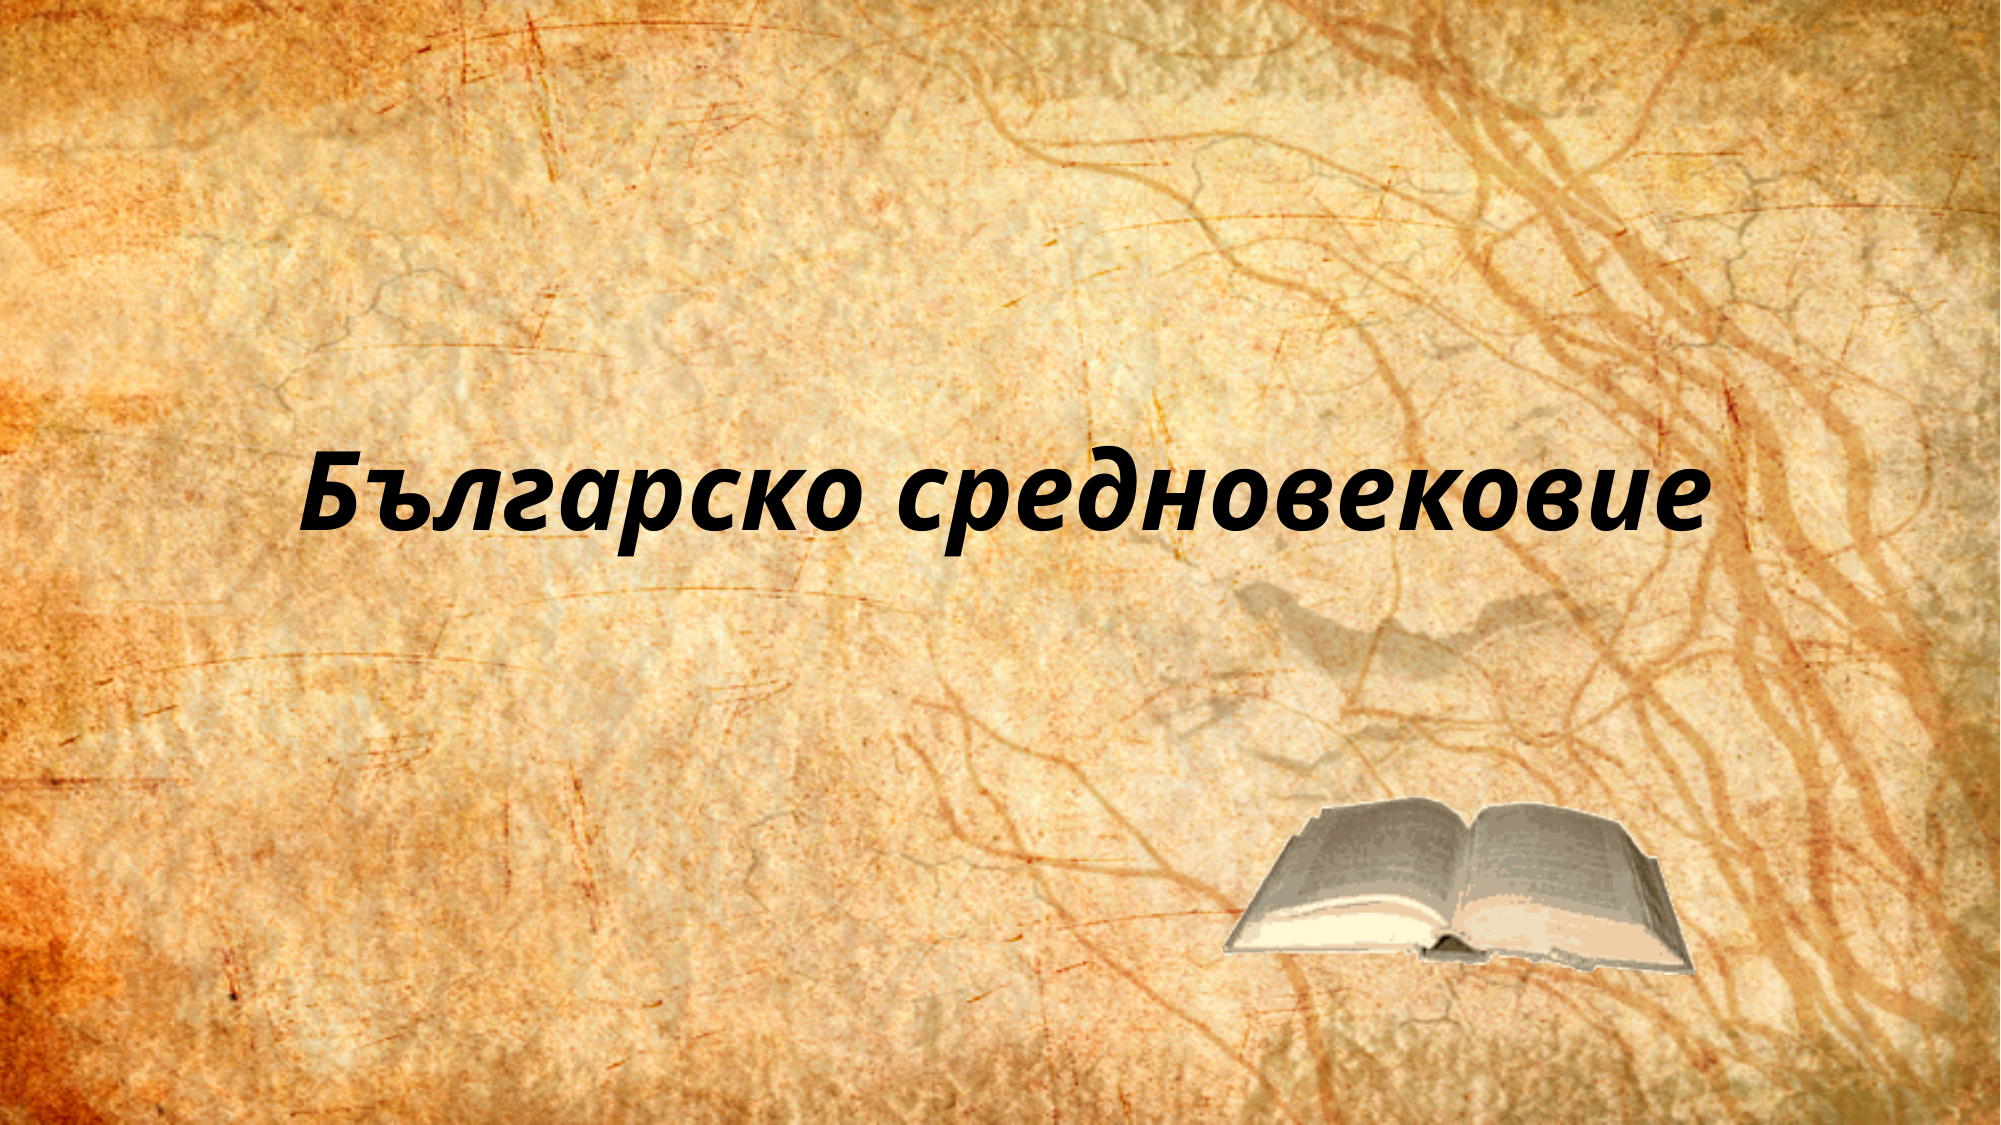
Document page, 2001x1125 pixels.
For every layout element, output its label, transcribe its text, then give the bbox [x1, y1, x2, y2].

picture [0, 0, 2001, 1125]
title Българско средновековие [255, 420, 1756, 813]
